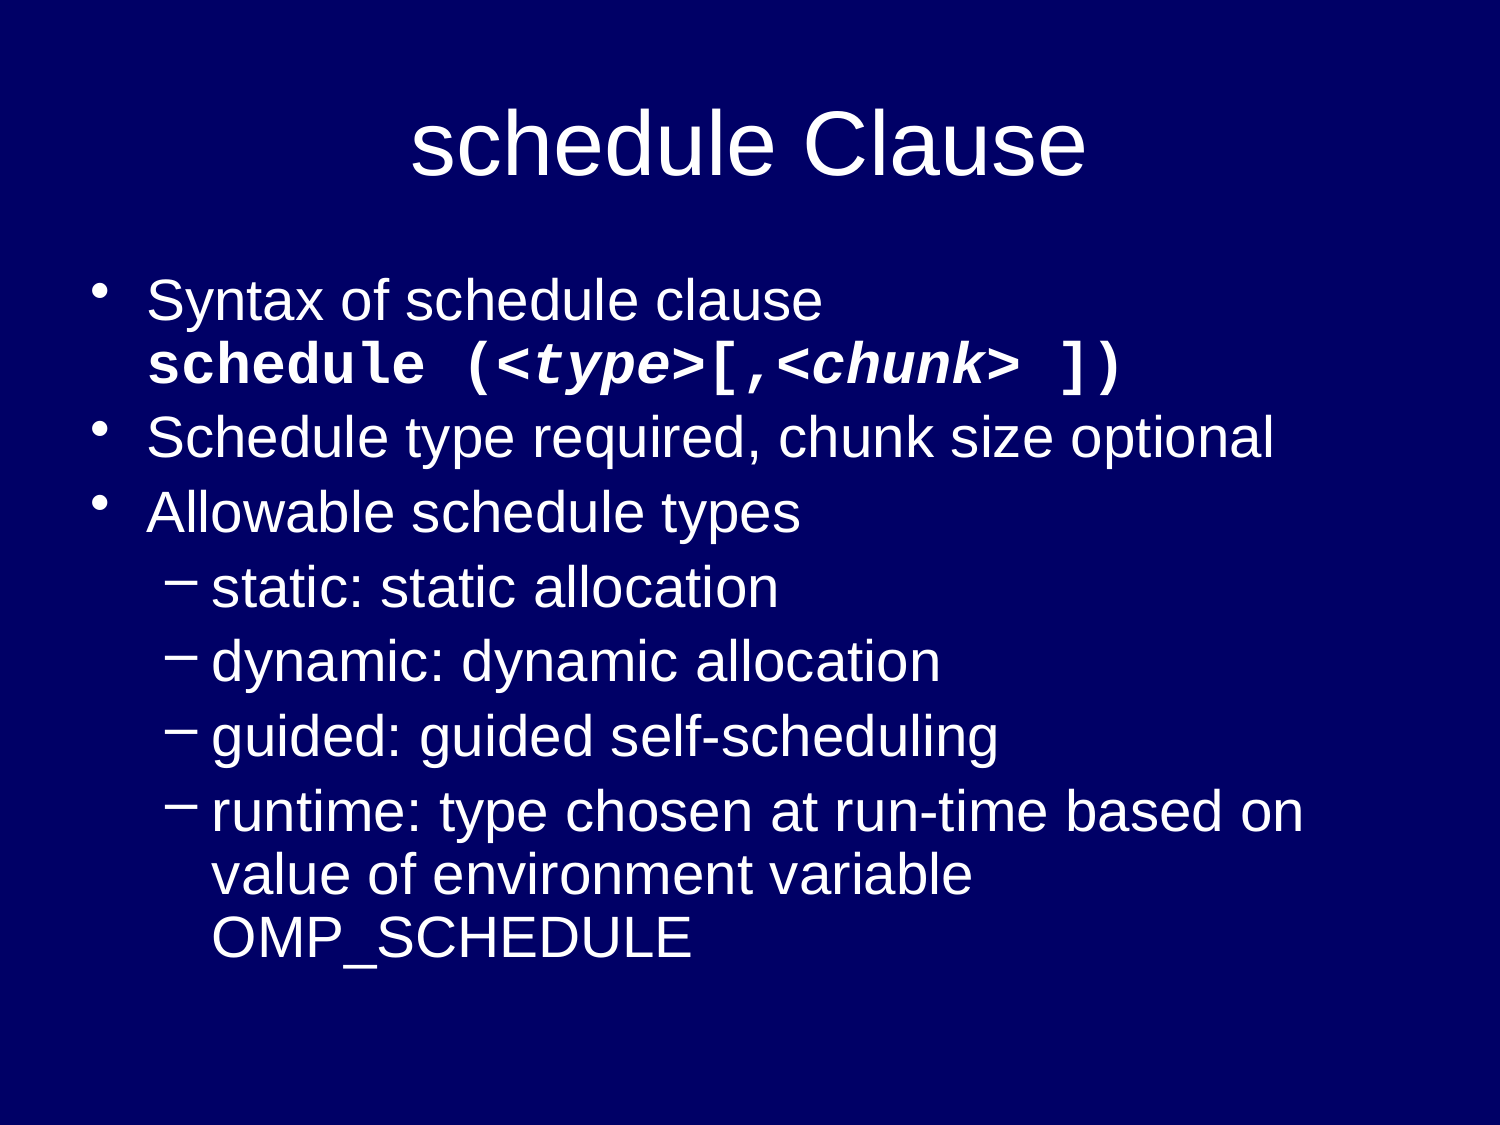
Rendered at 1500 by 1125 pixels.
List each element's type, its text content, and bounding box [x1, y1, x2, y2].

title schedule Clause [74, 44, 1426, 233]
list Syntax of schedule clause schedule (<type>[,<chunk> ]) Schedule type required, chunk size optional Allowable schedule types static: static allocation dynamic: dynamic allocation guided: guided self-scheduling runtime: type chosen at run-time based on value of environment variable OMP_SCHEDULE [74, 262, 1426, 1006]
